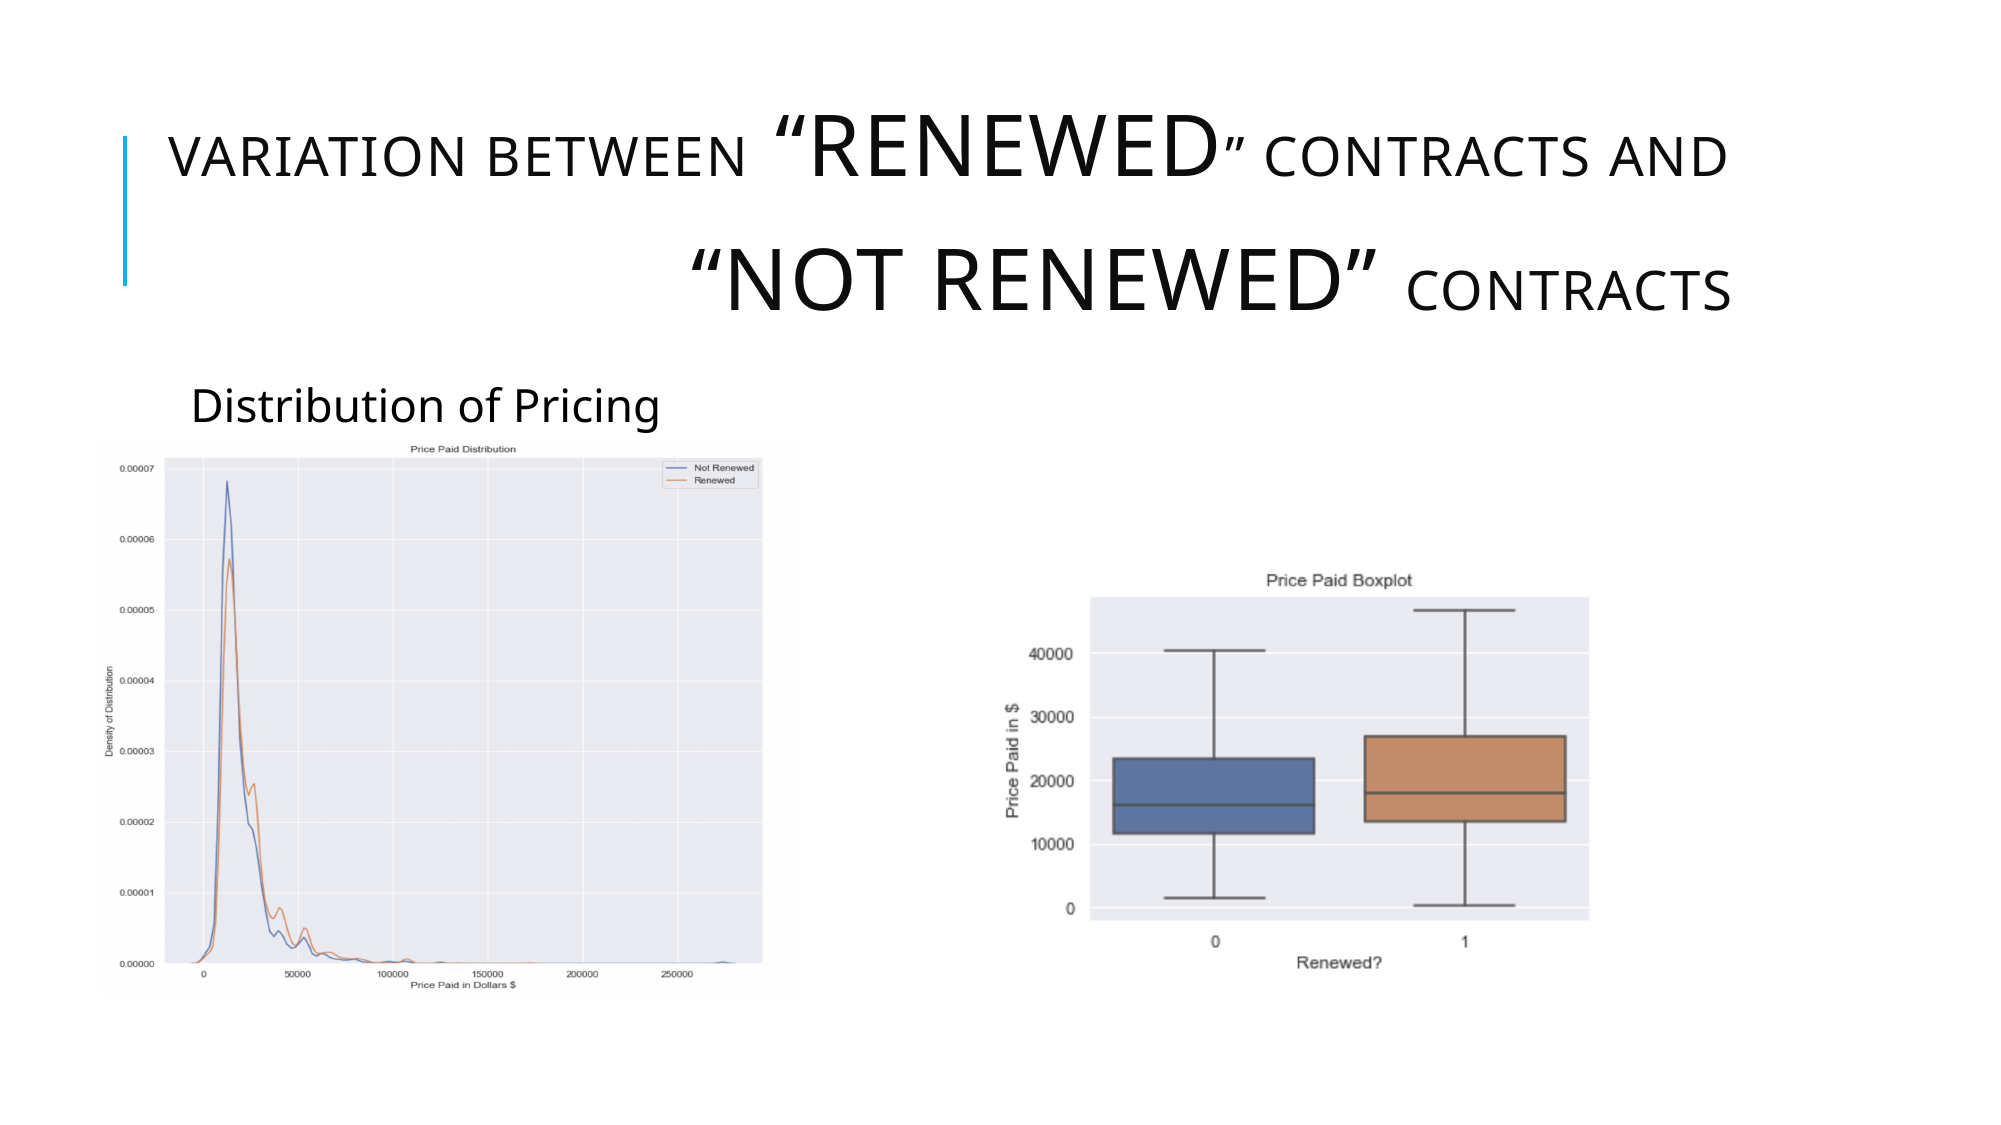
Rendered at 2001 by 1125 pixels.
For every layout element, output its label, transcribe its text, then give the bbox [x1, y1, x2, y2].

picture [98, 435, 799, 998]
list Distribution of Pricing [168, 375, 948, 1035]
picture [958, 562, 1675, 983]
text_box Variation BetWEEN “Renewed” contracts and “Not renewed” contracts [153, 95, 1749, 342]
